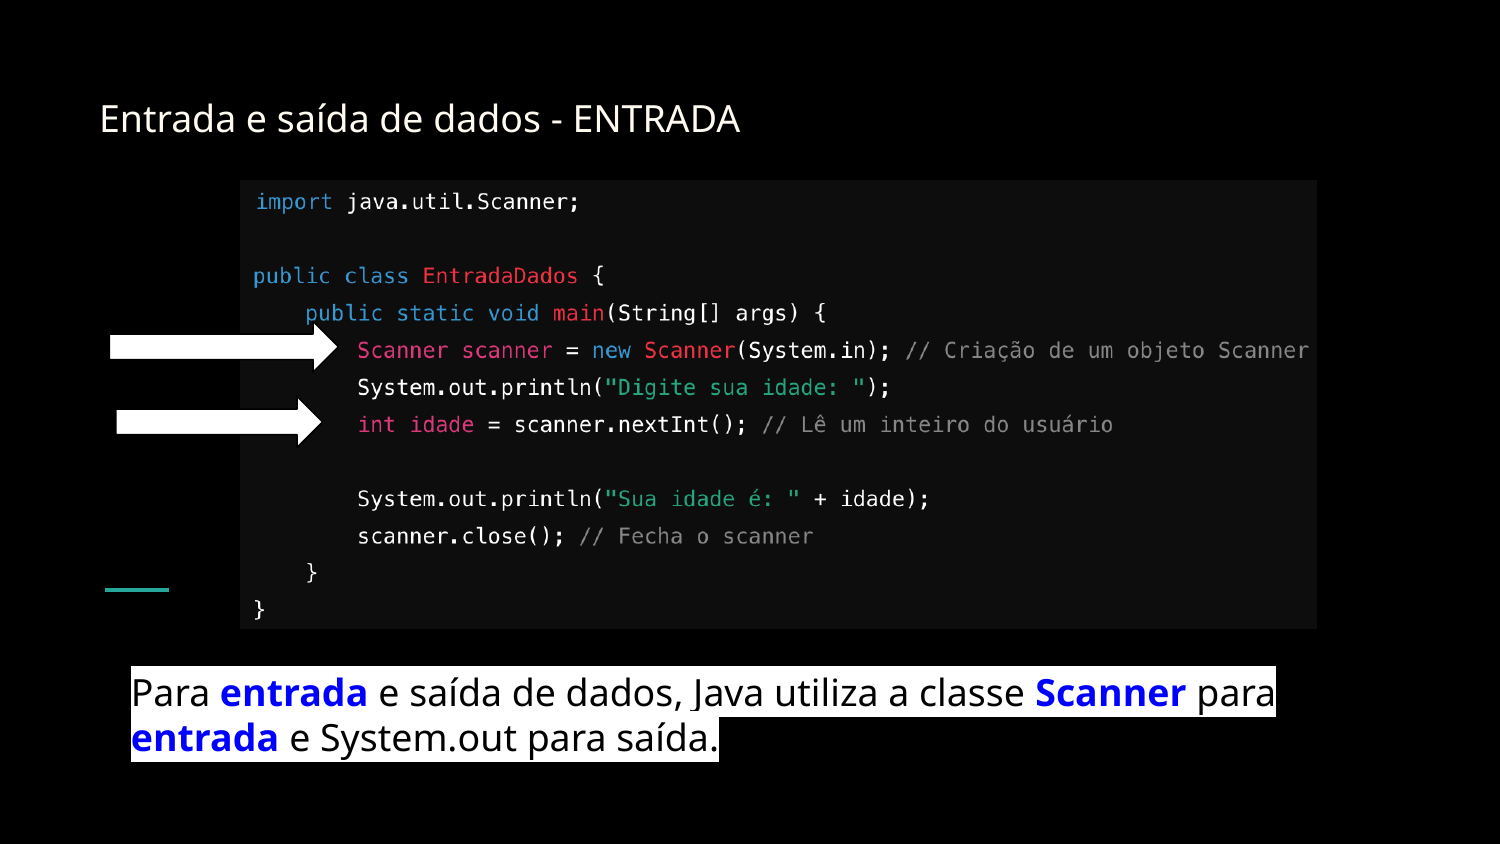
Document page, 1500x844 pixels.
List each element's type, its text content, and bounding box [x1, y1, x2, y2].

picture [239, 179, 1317, 629]
title Entrada e saída de dados - ENTRADA [84, 40, 840, 156]
text_box [115, 409, 234, 435]
text_box Para entrada e saída de dados, Java utiliza a classe Scanner para entrada e System.out para saída. [115, 653, 1413, 774]
text_box [109, 334, 234, 360]
